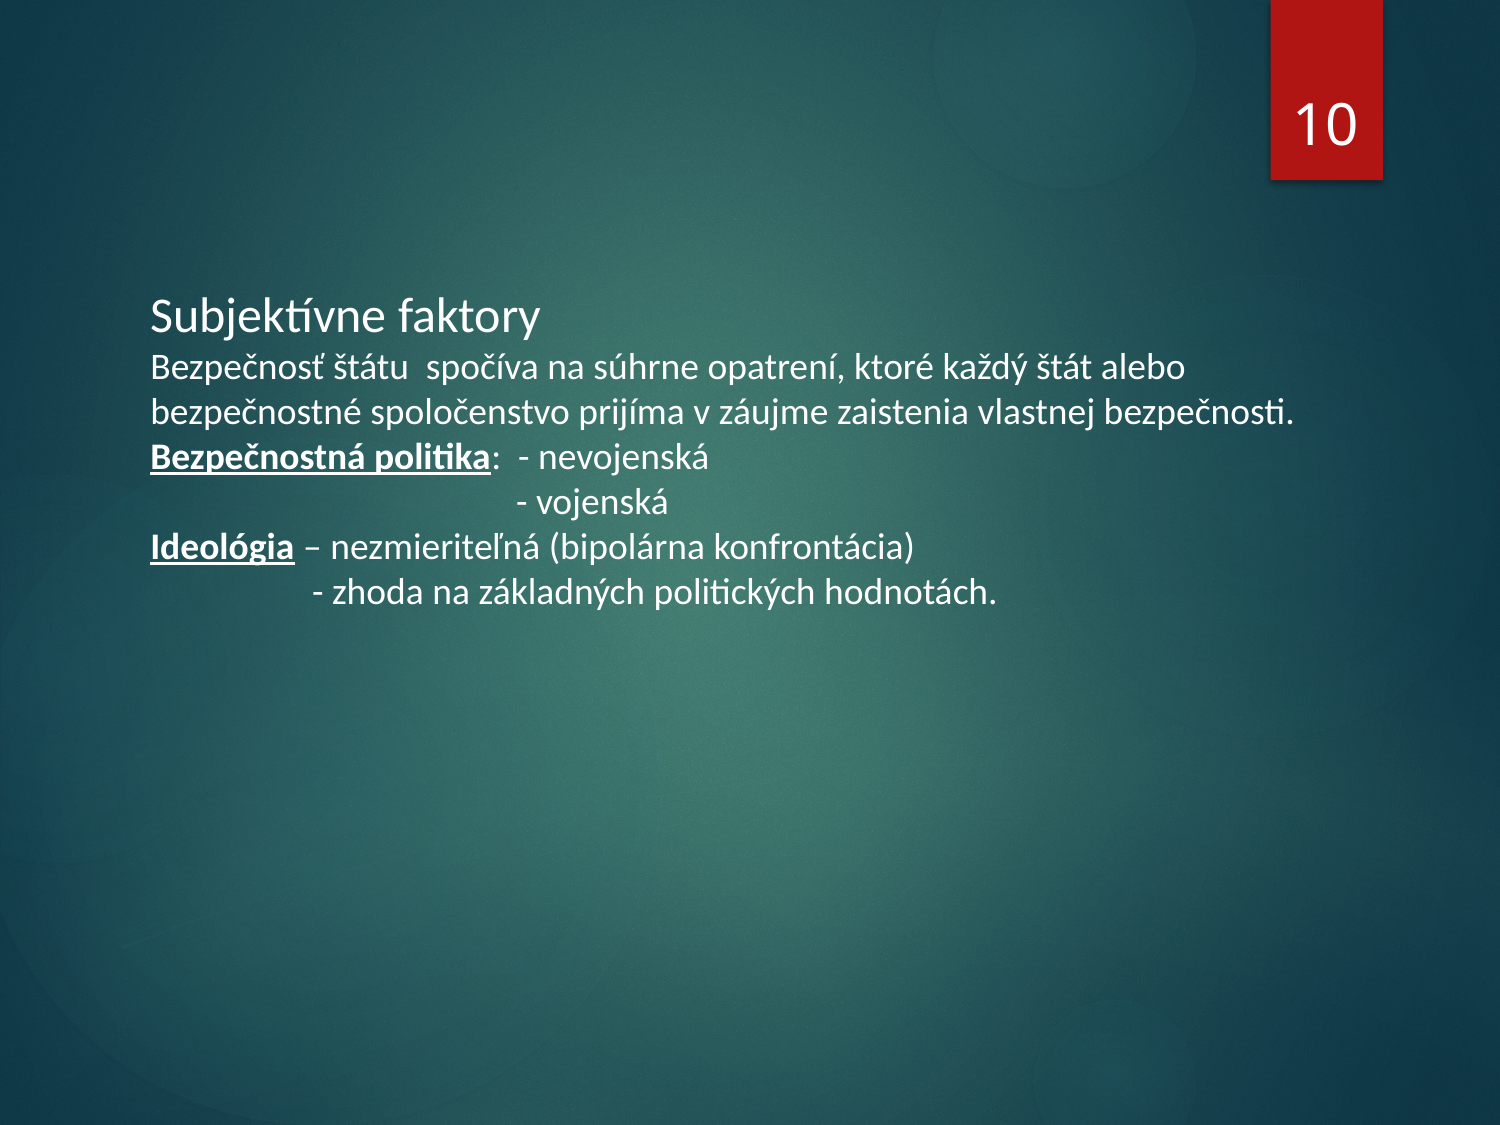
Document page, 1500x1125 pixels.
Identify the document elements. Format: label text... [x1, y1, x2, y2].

slide_number 10 [1273, 48, 1378, 175]
text_box Subjektívne faktory Bezpečnosť štátu spočíva na súhrne opatrení, ktoré každý štát alebo bezpečnostné spoločenstvo prijíma v záujme zaistenia vlastnej bezpečnosti. Bezpečnostná politika: - nevojenská - vojenská Ideológia – nezmieriteľná (bipolárna konfrontácia) - zhoda na základných politických hodnotách. [135, 274, 1400, 620]
